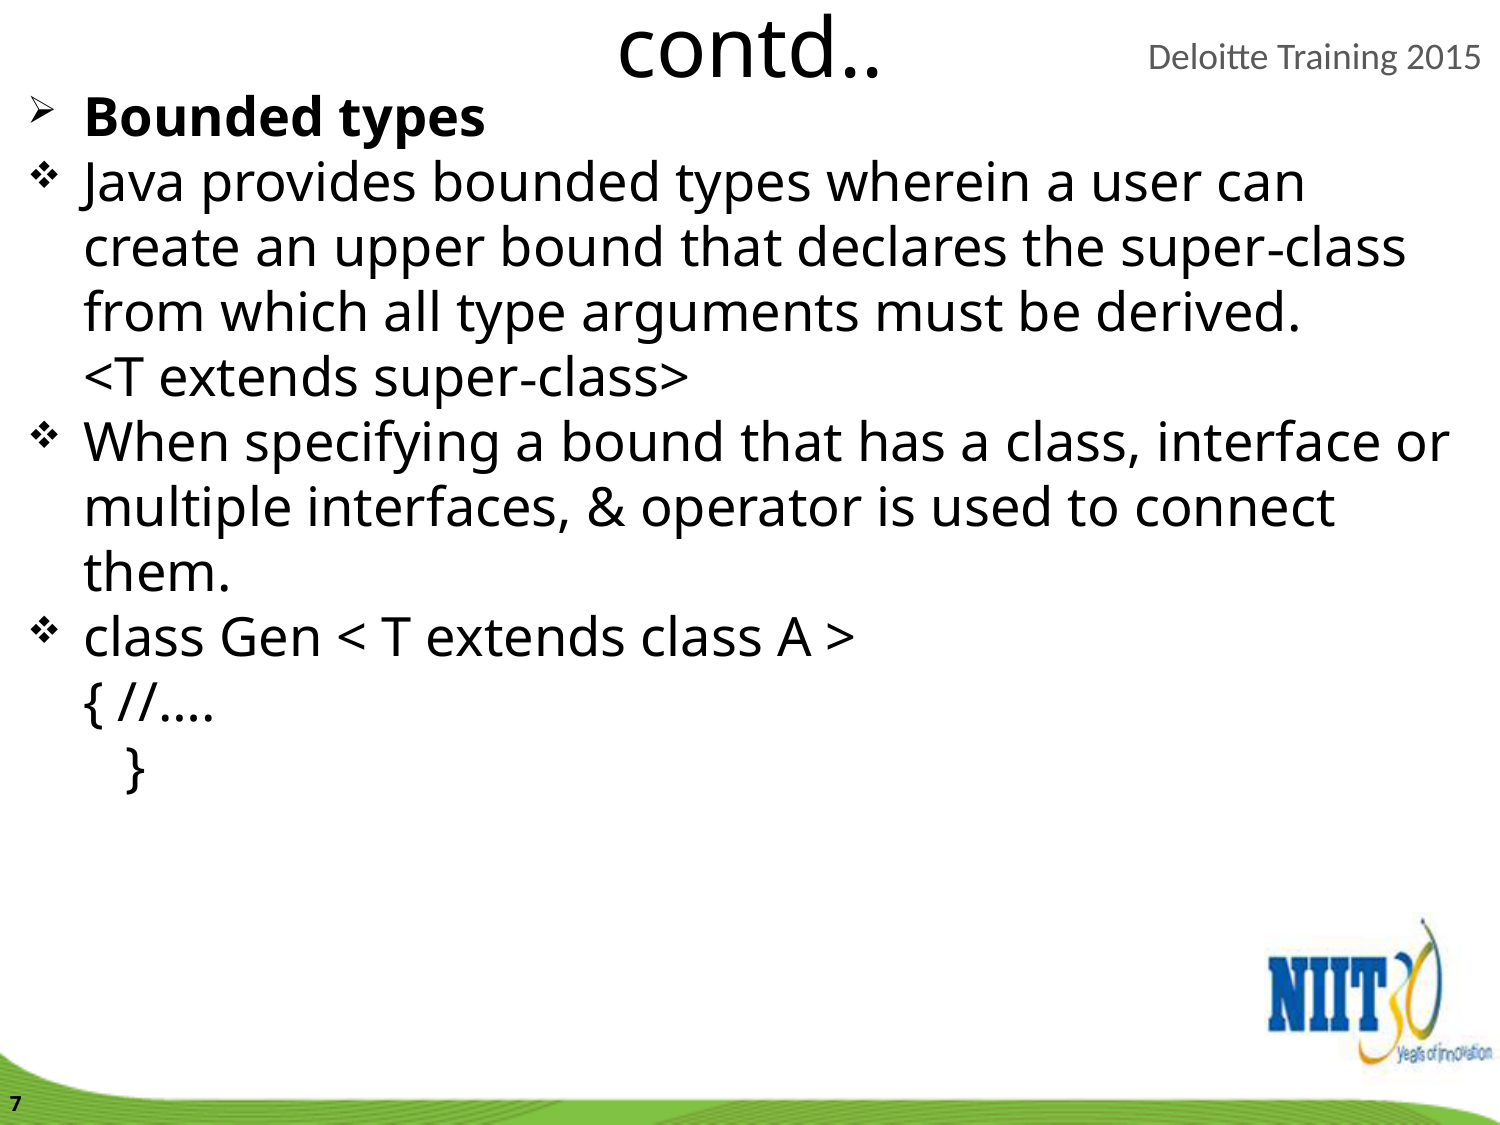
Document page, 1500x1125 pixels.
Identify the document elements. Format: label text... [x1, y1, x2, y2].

picture [0, 912, 1500, 1125]
text_box contd.. [0, 12, 1500, 75]
text_box Bounded types Java provides bounded types wherein a user can create an upper bound that declares the super-class from which all type arguments must be derived. <T extends super-class> When specifying a bound that has a class, interface or multiple interfaces, & operator is used to connect them. class Gen < T extends class A > { //…. } [12, 75, 1488, 1000]
